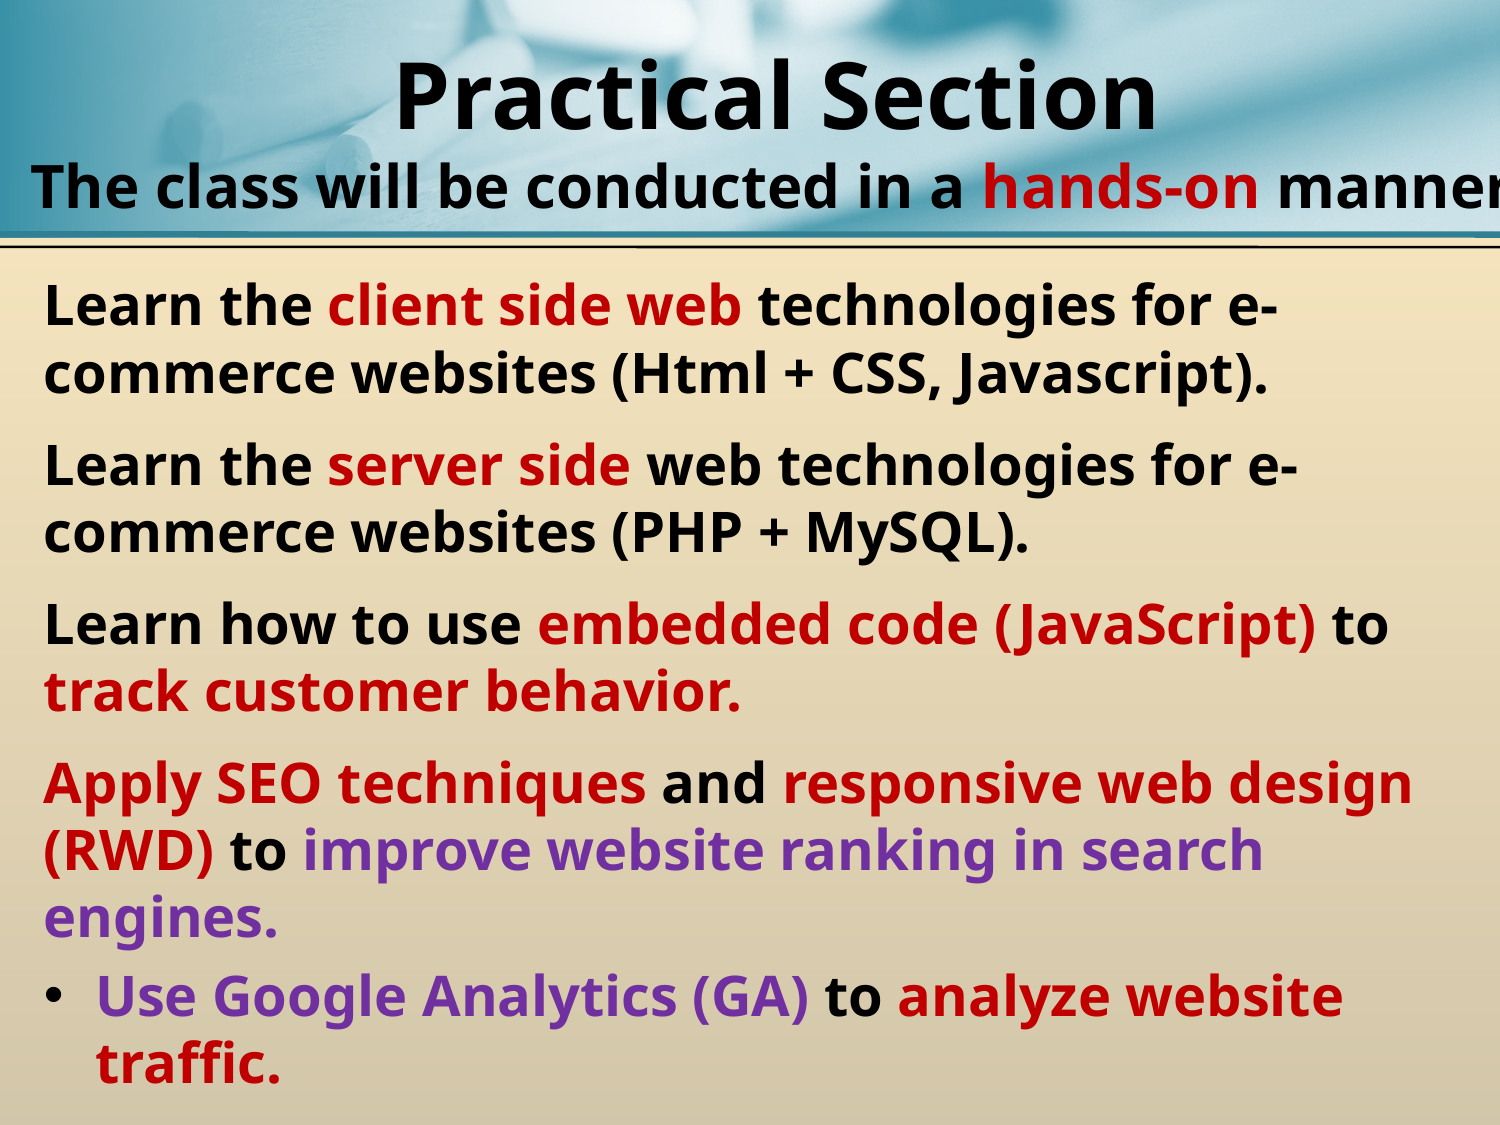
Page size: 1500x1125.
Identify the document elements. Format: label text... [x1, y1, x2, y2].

title Practical Section The class will be conducted in a hands-on manner. [13, 24, 1500, 233]
list Learn the client side web technologies for e-commerce websites (Html + CSS, Javascript). Learn the server side web technologies for e-commerce websites (PHP + MySQL). Learn how to use embedded code (JavaScript) to track customer behavior. Apply SEO techniques and responsive web design (RWD) to improve website ranking in search engines. Use Google Analytics (GA) to analyze website traffic. [29, 262, 1481, 1103]
